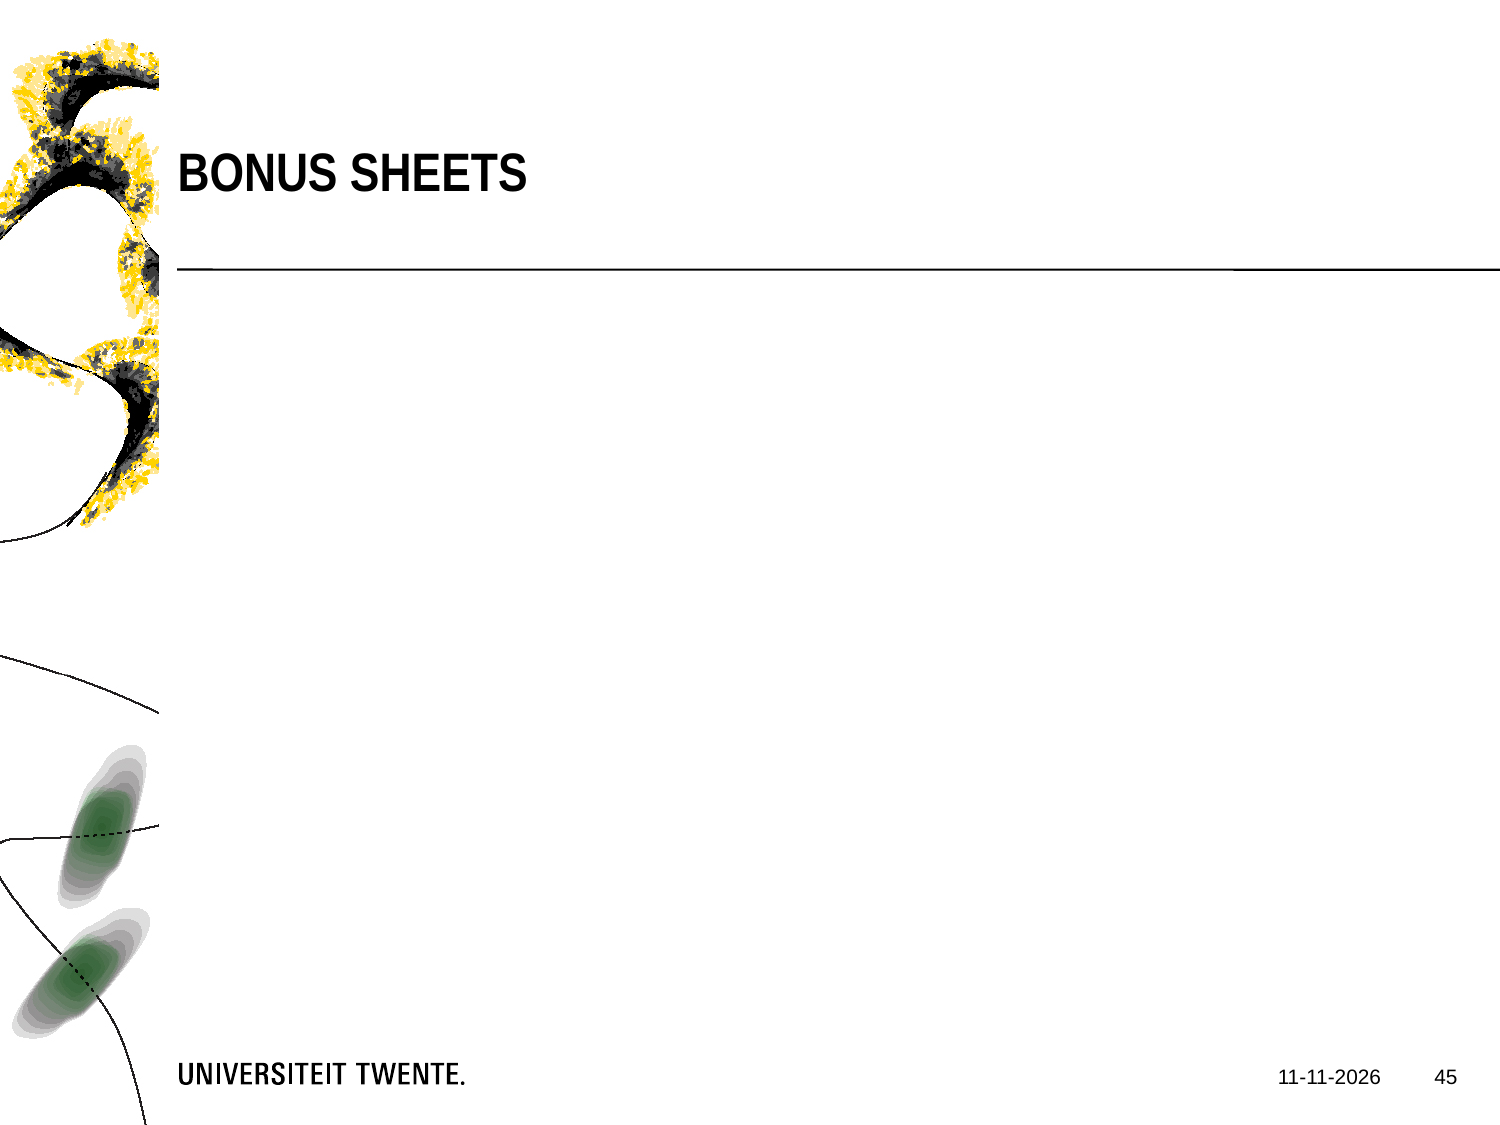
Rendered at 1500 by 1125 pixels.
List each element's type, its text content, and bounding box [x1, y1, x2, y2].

slide_number 45 [1395, 1049, 1458, 1125]
list Bonus sheets [177, 81, 1454, 203]
picture [0, 0, 159, 1125]
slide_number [1241, 1049, 1395, 1125]
